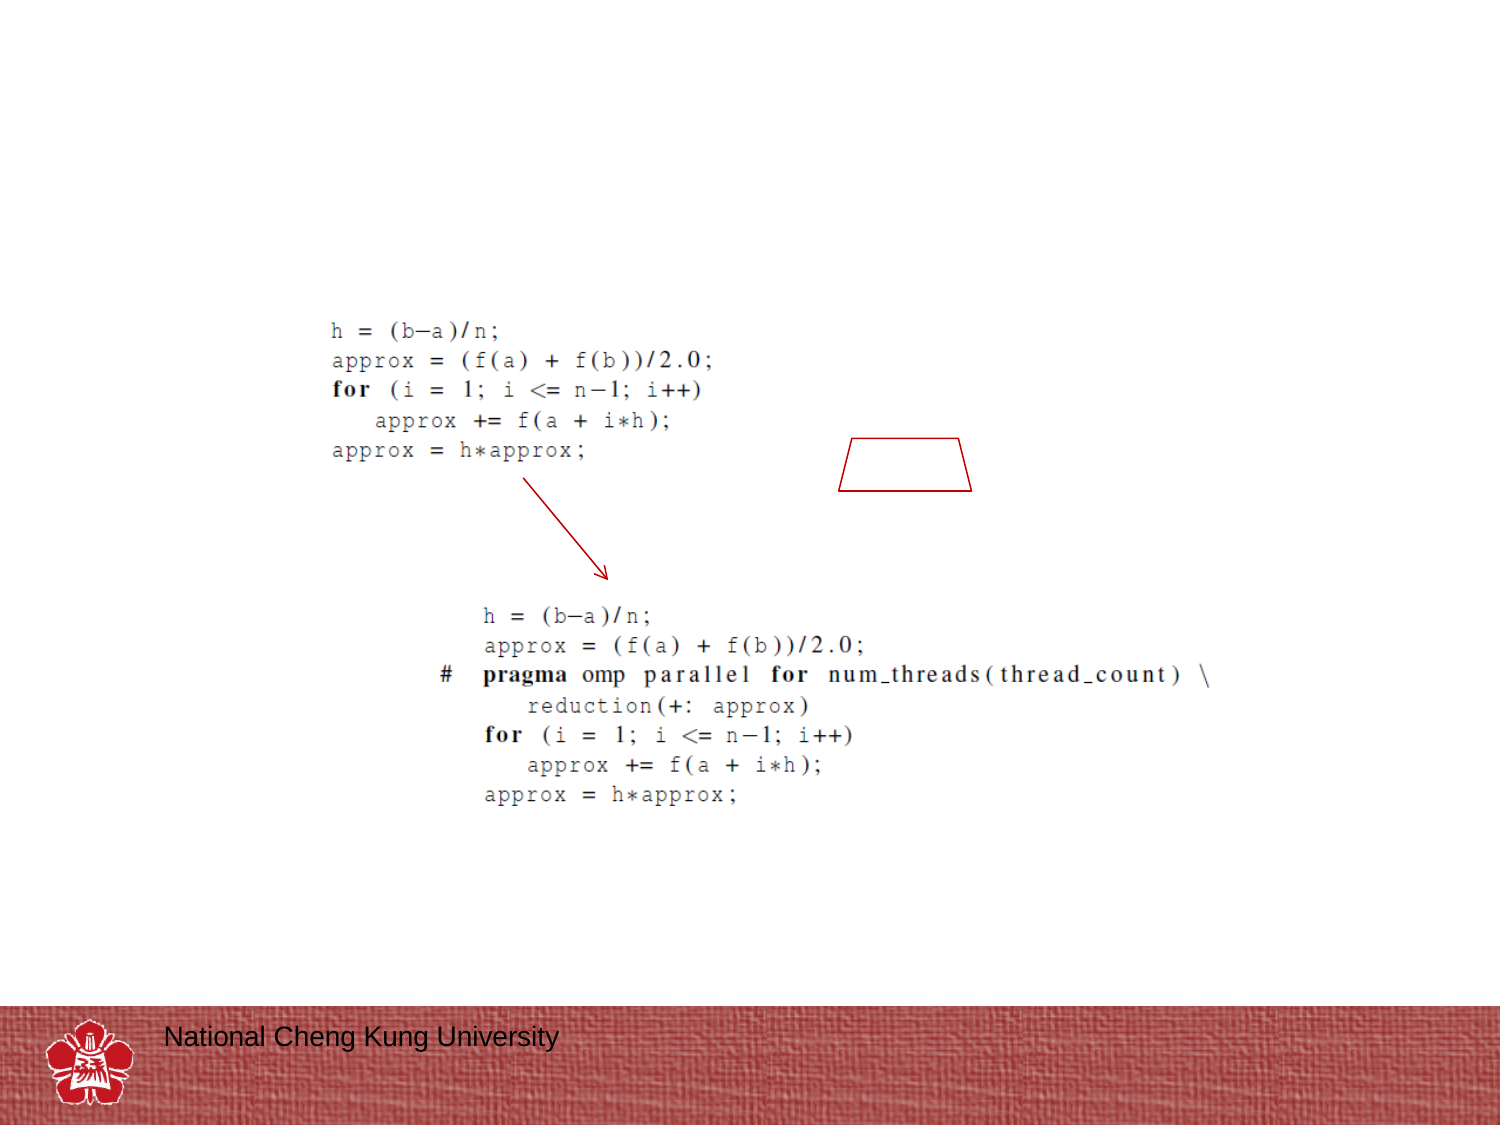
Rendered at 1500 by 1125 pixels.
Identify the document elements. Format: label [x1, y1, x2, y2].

picture [315, 305, 731, 479]
text_box [514, 486, 618, 572]
picture [430, 597, 1219, 819]
text_box [838, 438, 972, 491]
picture [29, 1006, 148, 1125]
